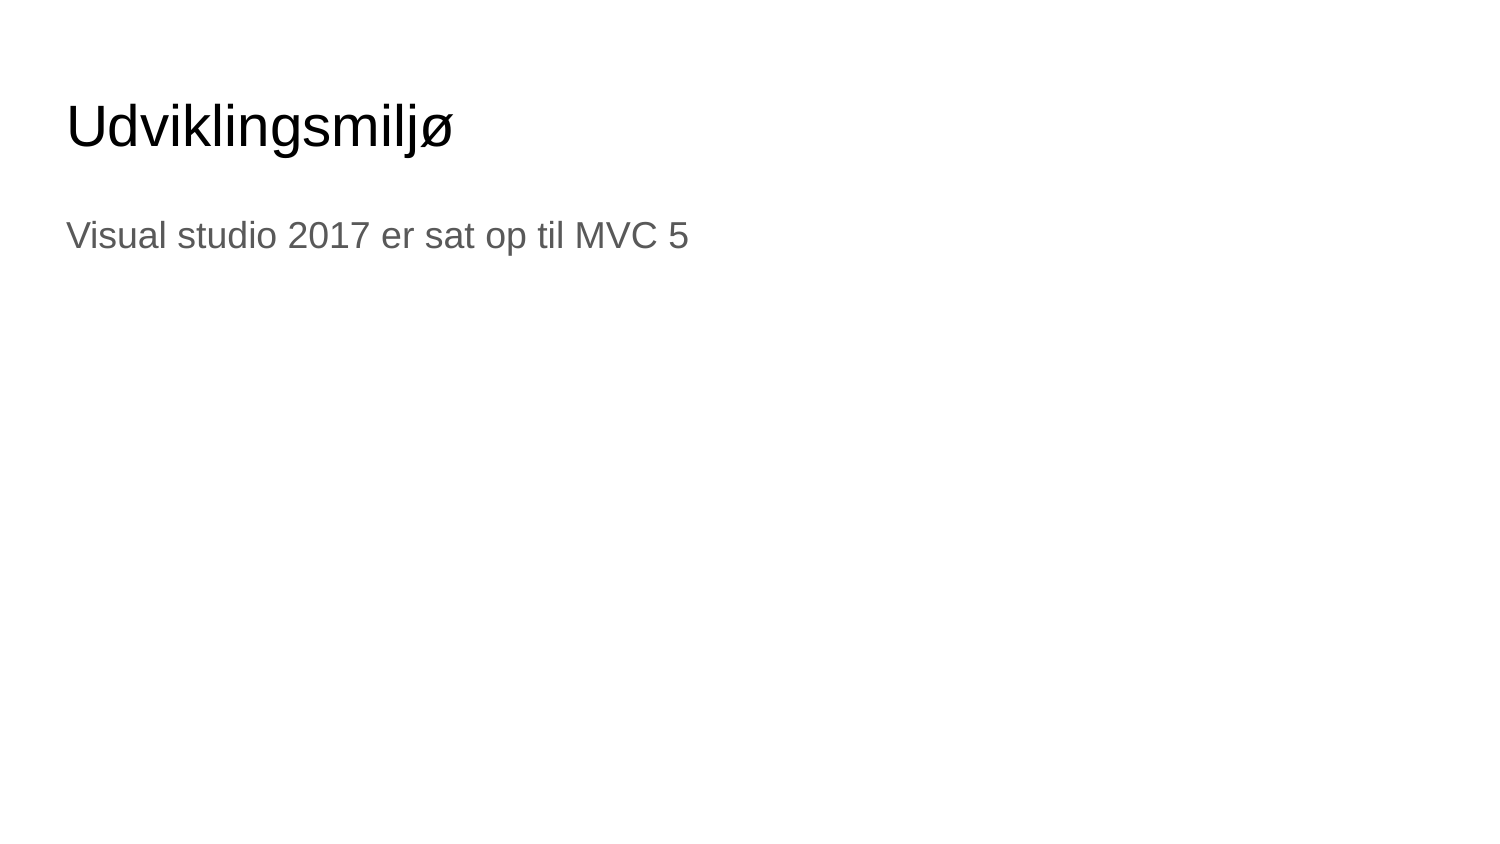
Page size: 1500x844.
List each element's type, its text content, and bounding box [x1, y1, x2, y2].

title Udviklingsmiljø [51, 72, 1449, 167]
list Visual studio 2017 er sat op til MVC 5 [51, 189, 1449, 750]
